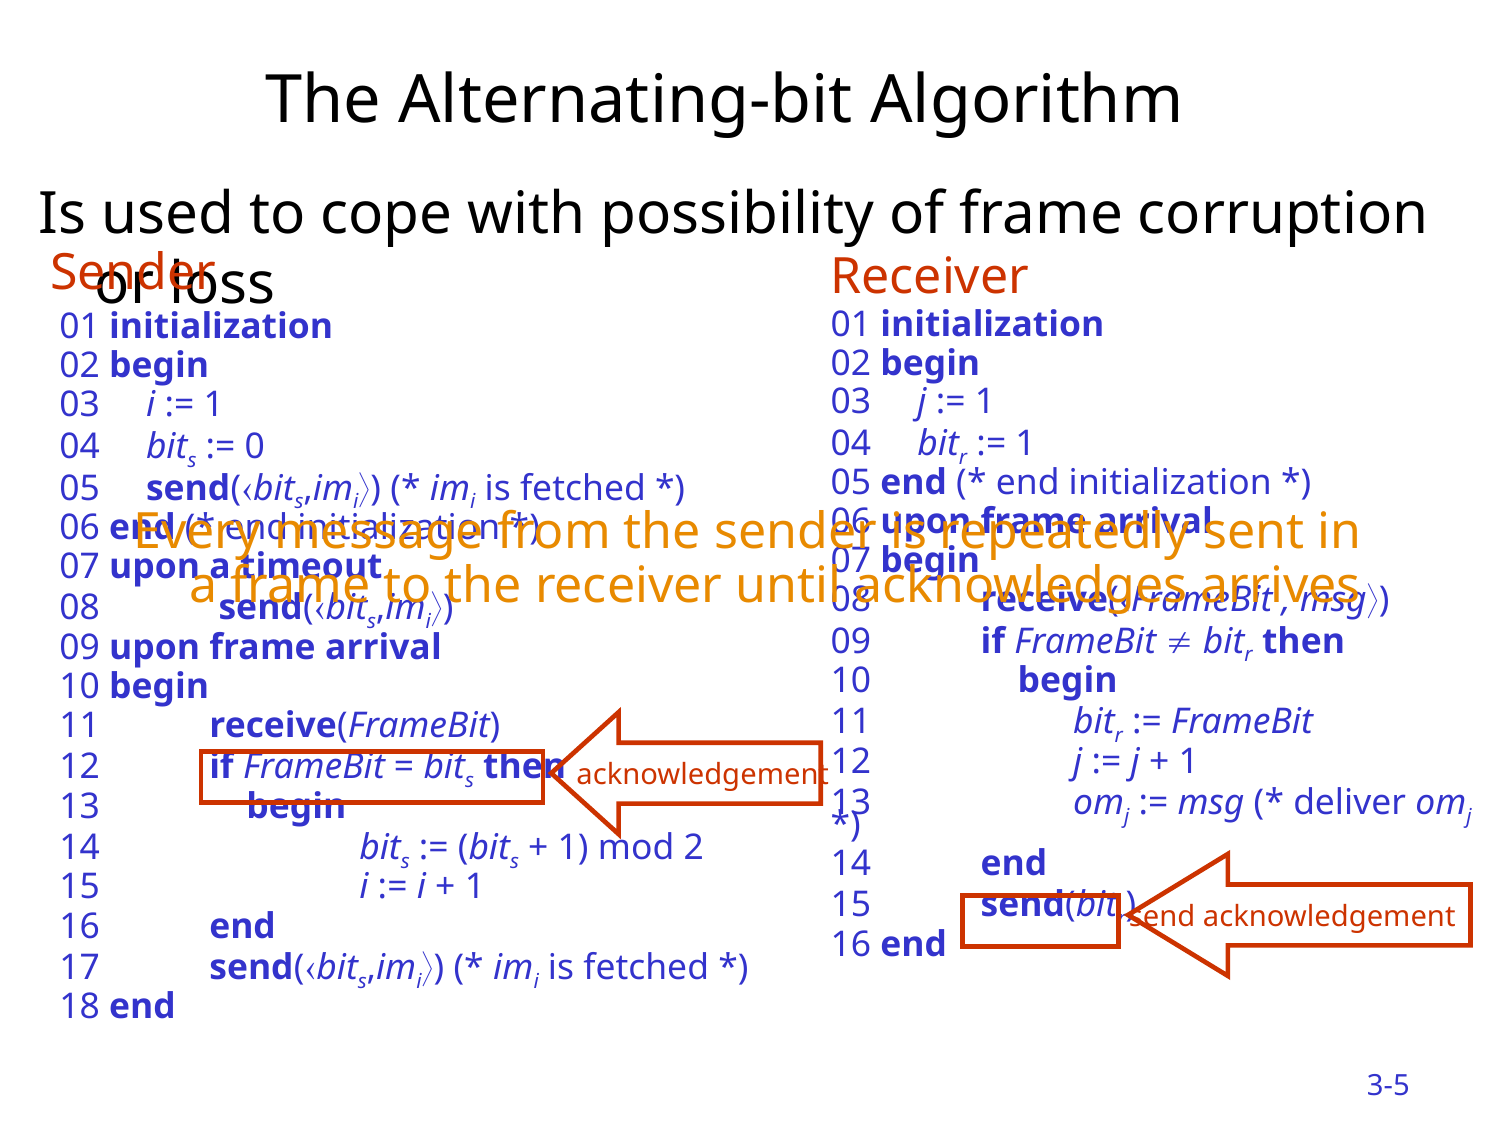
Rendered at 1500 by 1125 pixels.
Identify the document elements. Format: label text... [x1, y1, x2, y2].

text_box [962, 853, 1471, 977]
title The Alternating-bit Algorithm [87, 24, 1363, 167]
slide_number 3-5 [1074, 1077, 1426, 1125]
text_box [35, 231, 1490, 1068]
list Is used to cope with possibility of frame corruption or loss [23, 167, 1469, 269]
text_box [200, 711, 822, 835]
